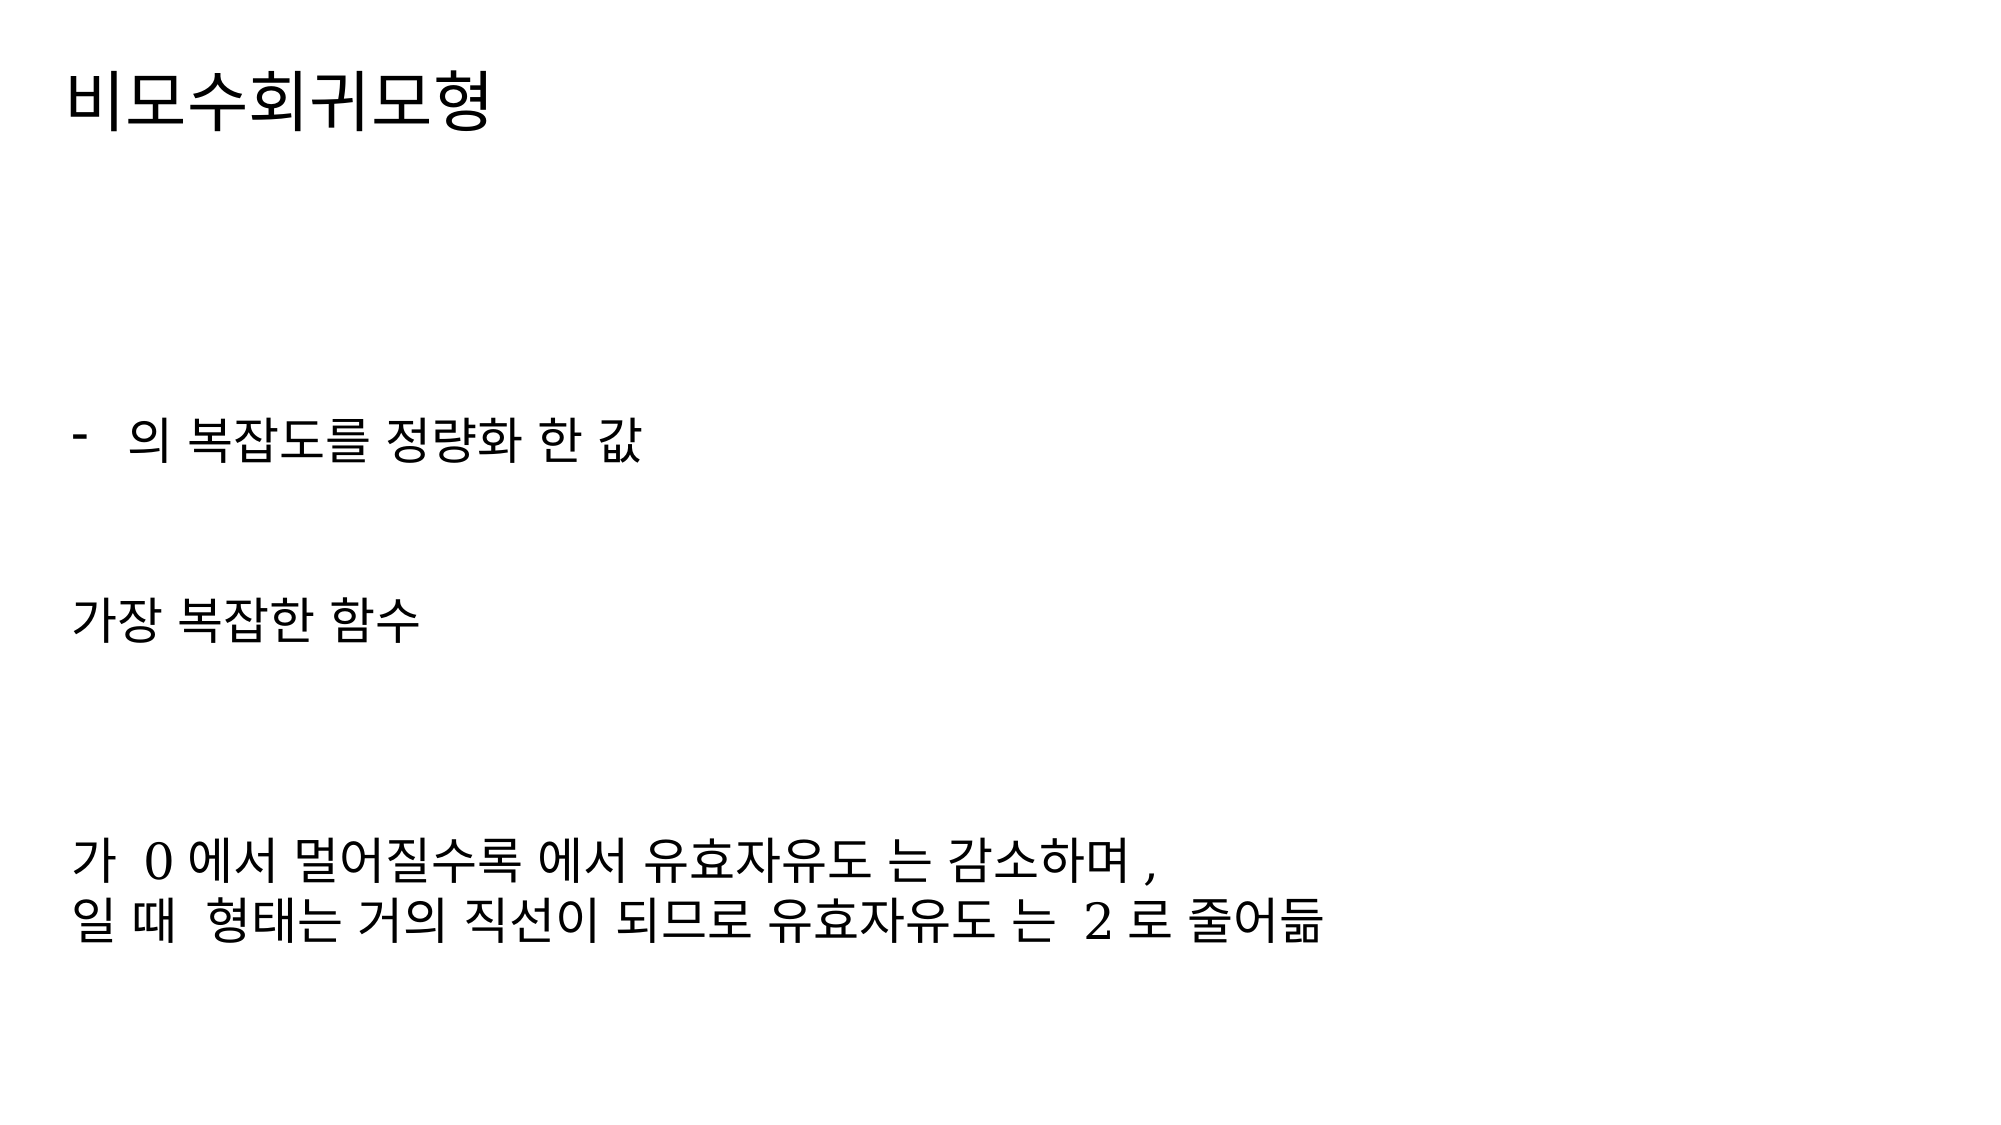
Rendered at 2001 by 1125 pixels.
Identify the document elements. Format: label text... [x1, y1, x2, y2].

text_box 비모수회귀모형 [49, 52, 1890, 148]
